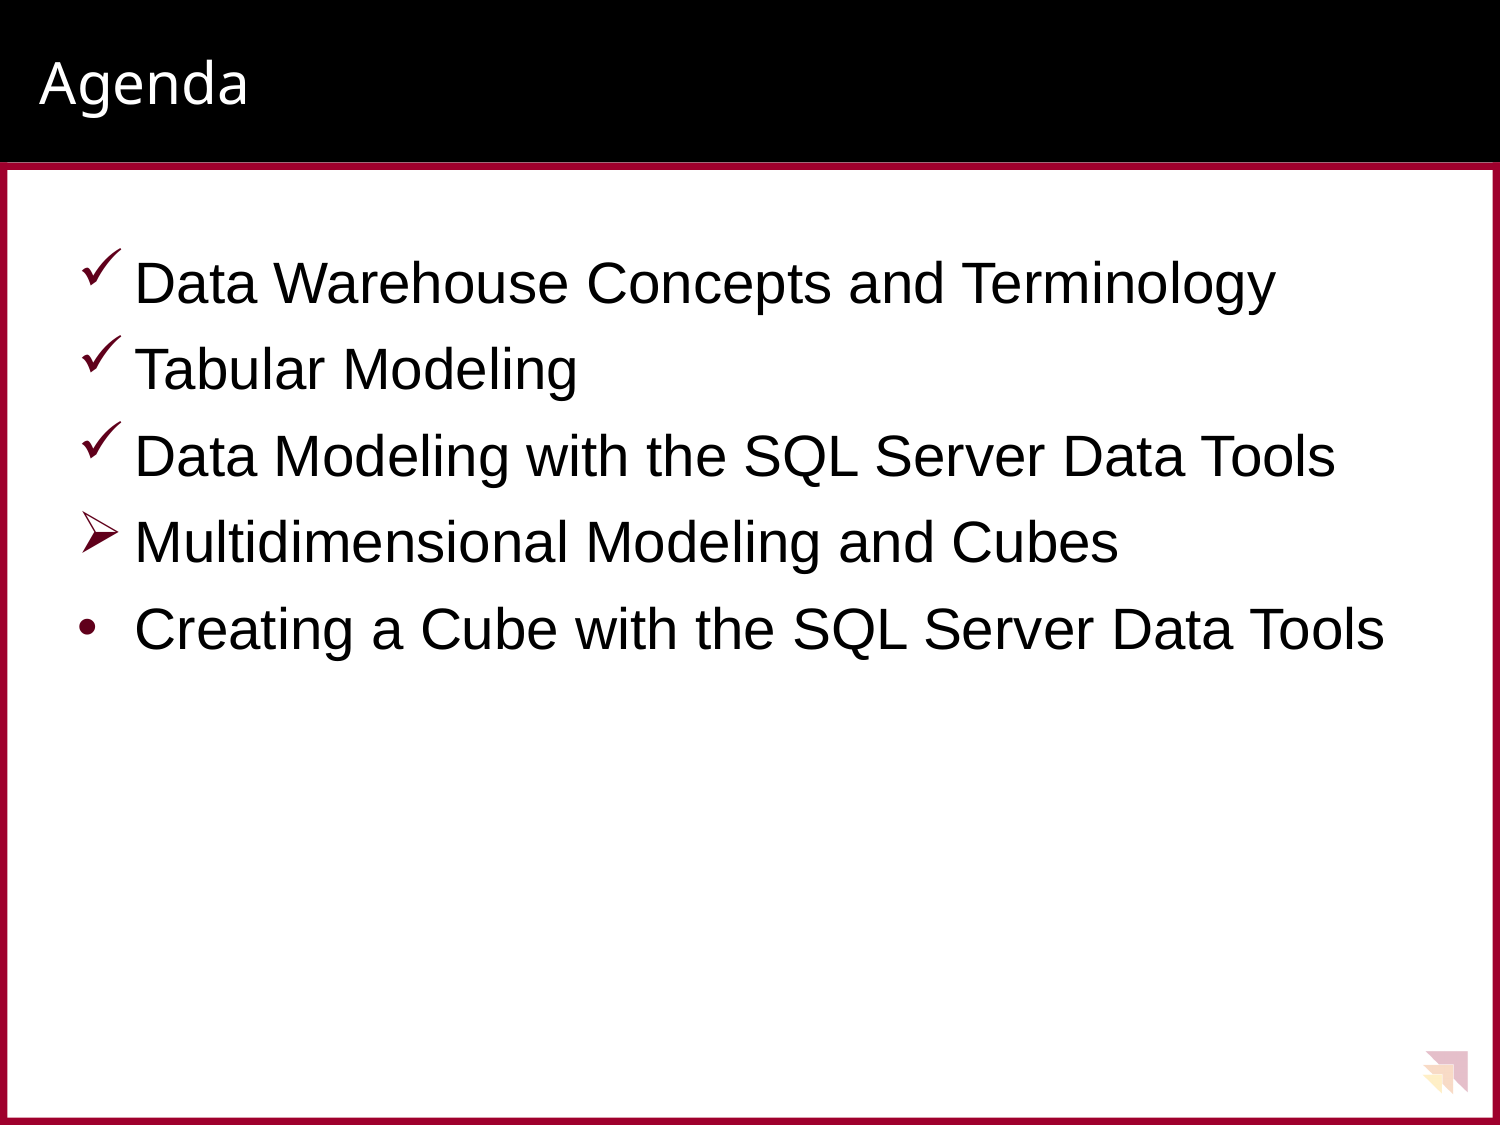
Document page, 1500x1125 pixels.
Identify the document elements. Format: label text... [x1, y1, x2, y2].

title Agenda [24, 12, 1438, 150]
list Data Warehouse Concepts and Terminology Tabular Modeling Data Modeling with the SQL Server Data Tools Multidimensional Modeling and Cubes Creating a Cube with the SQL Server Data Tools [62, 237, 1438, 1088]
